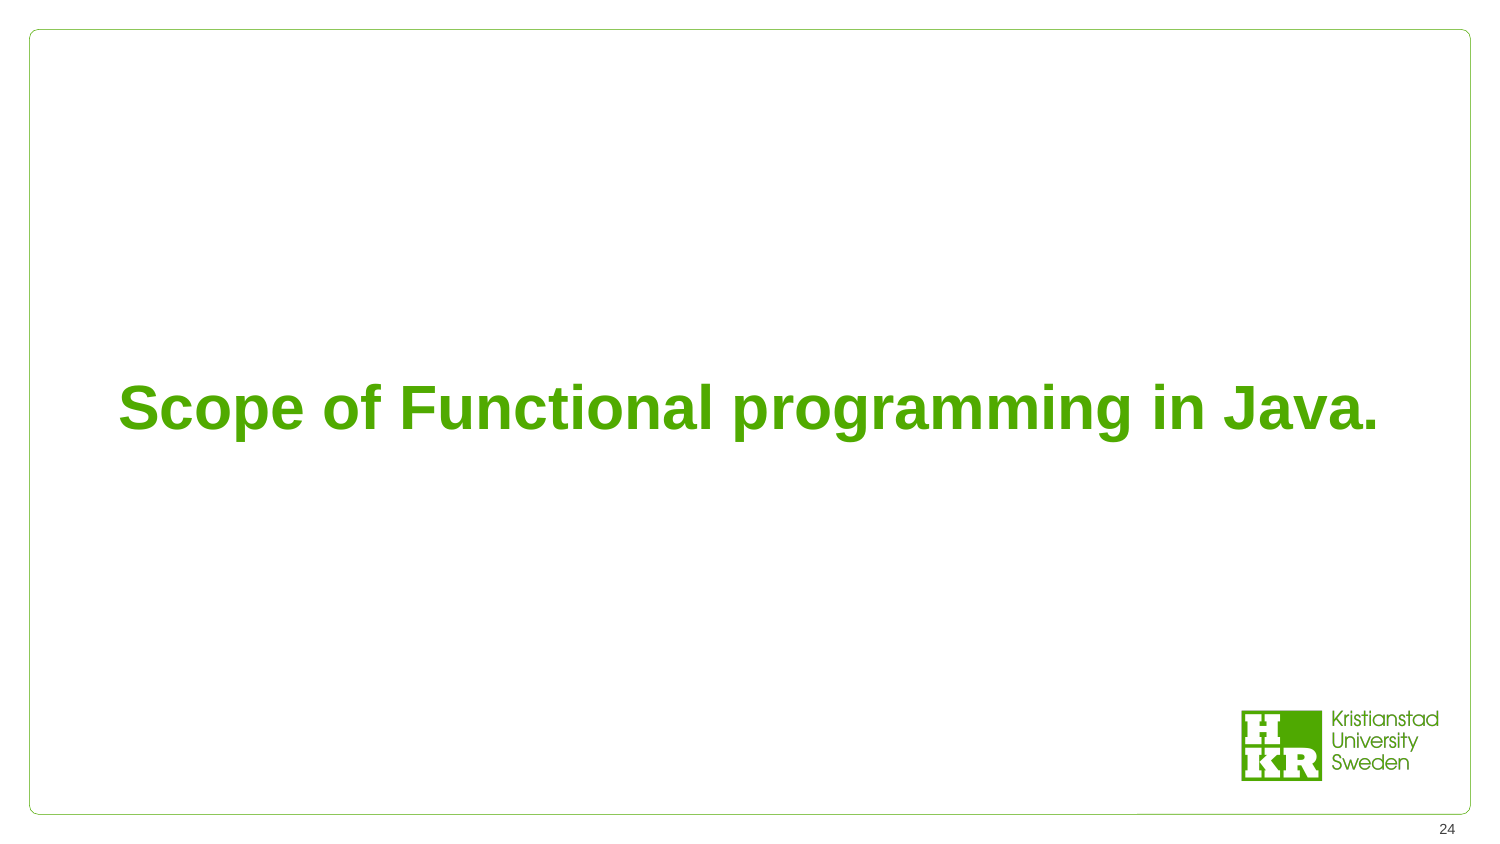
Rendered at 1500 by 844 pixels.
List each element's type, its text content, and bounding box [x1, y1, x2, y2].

title Scope of Functional programming in Java. [27, 313, 1473, 495]
picture [1238, 707, 1441, 784]
slide_number 24 [1381, 814, 1471, 844]
